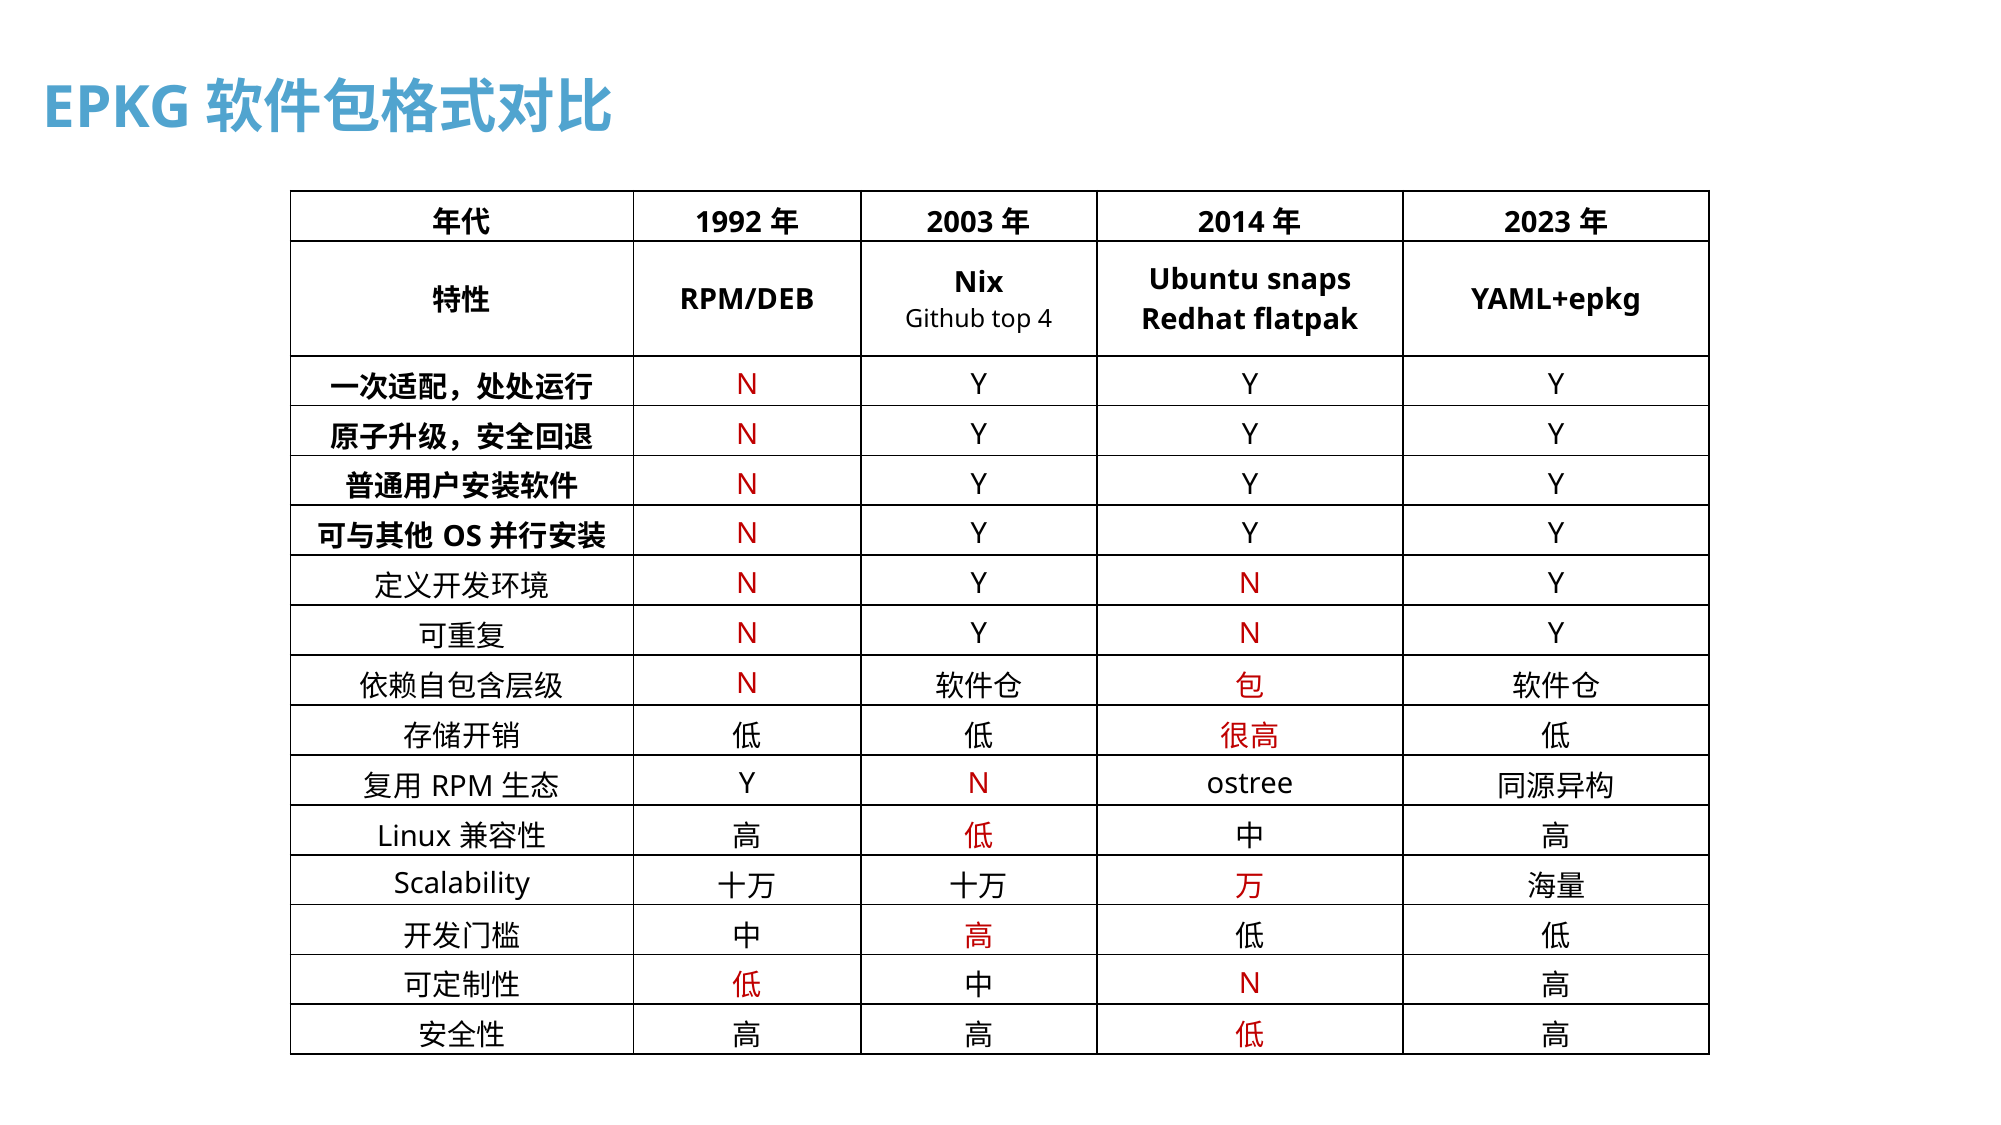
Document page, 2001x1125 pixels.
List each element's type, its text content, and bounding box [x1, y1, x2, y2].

table_cell N [634, 606, 860, 654]
table_header 年代 [291, 192, 633, 240]
table_cell N [1098, 606, 1402, 654]
title EPKG软件包格式对比 [26, 7, 1752, 211]
table_cell 依赖自包含层级 [291, 656, 633, 704]
table_cell 低 [1404, 905, 1708, 954]
table_header 1992年 [634, 192, 860, 240]
table_cell Y [1404, 406, 1708, 455]
table_cell N [634, 357, 860, 405]
table_cell Y [1404, 506, 1708, 554]
table_cell 高 [862, 1005, 1096, 1053]
table_cell Nix Github top 4 [862, 242, 1096, 355]
table_cell 高 [634, 1005, 860, 1053]
table_cell Y [1098, 506, 1402, 554]
table_cell N [1098, 556, 1402, 604]
table_cell N [862, 756, 1096, 804]
table_cell 高 [1404, 1005, 1708, 1053]
table_cell Y [862, 606, 1096, 654]
table_cell 复用RPM生态 [291, 756, 633, 804]
table_cell 原子升级，安全回退 [291, 406, 633, 455]
table_cell Y [1404, 606, 1708, 654]
table_cell 高 [634, 806, 860, 854]
table_cell 一次适配，处处运行 [291, 357, 633, 405]
table_cell 中 [1098, 806, 1402, 854]
table_header 2014年 [1098, 192, 1402, 240]
table_cell 中 [862, 955, 1096, 1003]
table_cell Y [1098, 406, 1402, 455]
table_cell 软件仓 [862, 656, 1096, 704]
table_cell 可定制性 [291, 955, 633, 1003]
table_cell Linux兼容性 [291, 806, 633, 854]
table_header 2003年 [862, 192, 1096, 240]
table_cell 高 [862, 905, 1096, 954]
table_cell ostree [1098, 756, 1402, 804]
table_cell 软件仓 [1404, 656, 1708, 704]
table_cell 海量 [1404, 856, 1708, 904]
table_cell 特性 [291, 242, 633, 355]
table_cell Y [1098, 357, 1402, 405]
table_cell N [634, 506, 860, 554]
table_cell 定义开发环境 [291, 556, 633, 604]
table_cell 十万 [862, 856, 1096, 904]
table_cell 可与其他OS并行安装 [291, 506, 633, 554]
table_cell 低 [634, 955, 860, 1003]
table_cell 存储开销 [291, 706, 633, 754]
table_cell Y [634, 756, 860, 804]
table_cell 低 [1098, 905, 1402, 954]
table_cell 低 [1098, 1005, 1402, 1053]
table_header 2023年 [1404, 192, 1708, 240]
table_cell 可重复 [291, 606, 633, 654]
table_cell 高 [1404, 806, 1708, 854]
table_cell 低 [634, 706, 860, 754]
table_cell Y [1404, 357, 1708, 405]
table_cell YAML+epkg [1404, 242, 1708, 355]
table_cell Y [862, 456, 1096, 504]
table_cell Y [1404, 456, 1708, 504]
table_cell N [1098, 955, 1402, 1003]
table_cell N [634, 556, 860, 604]
table_cell Y [862, 357, 1096, 405]
table_cell 万 [1098, 856, 1402, 904]
table_cell 高 [1404, 955, 1708, 1003]
table_cell RPM/DEB [634, 242, 860, 355]
table_cell 低 [1404, 706, 1708, 754]
table_cell Y [862, 406, 1096, 455]
table_cell 中 [634, 905, 860, 954]
table_cell 安全性 [291, 1005, 633, 1053]
table_cell Scalability [291, 856, 633, 904]
table_cell N [634, 656, 860, 704]
table_cell 低 [862, 806, 1096, 854]
table_cell Ubuntu snaps Redhat flatpak [1098, 242, 1402, 355]
table_cell Y [1404, 556, 1708, 604]
table_cell 十万 [634, 856, 860, 904]
table_cell 普通用户安装软件 [291, 456, 633, 504]
table_cell 很高 [1098, 706, 1402, 754]
table_cell 同源异构 [1404, 756, 1708, 804]
table_cell 低 [862, 706, 1096, 754]
table_cell Y [862, 506, 1096, 554]
table_cell Y [862, 556, 1096, 604]
table_cell N [634, 406, 860, 455]
table_cell N [634, 456, 860, 504]
table_cell 开发门槛 [291, 905, 633, 954]
table_cell Y [1098, 456, 1402, 504]
table_cell 包 [1098, 656, 1402, 704]
